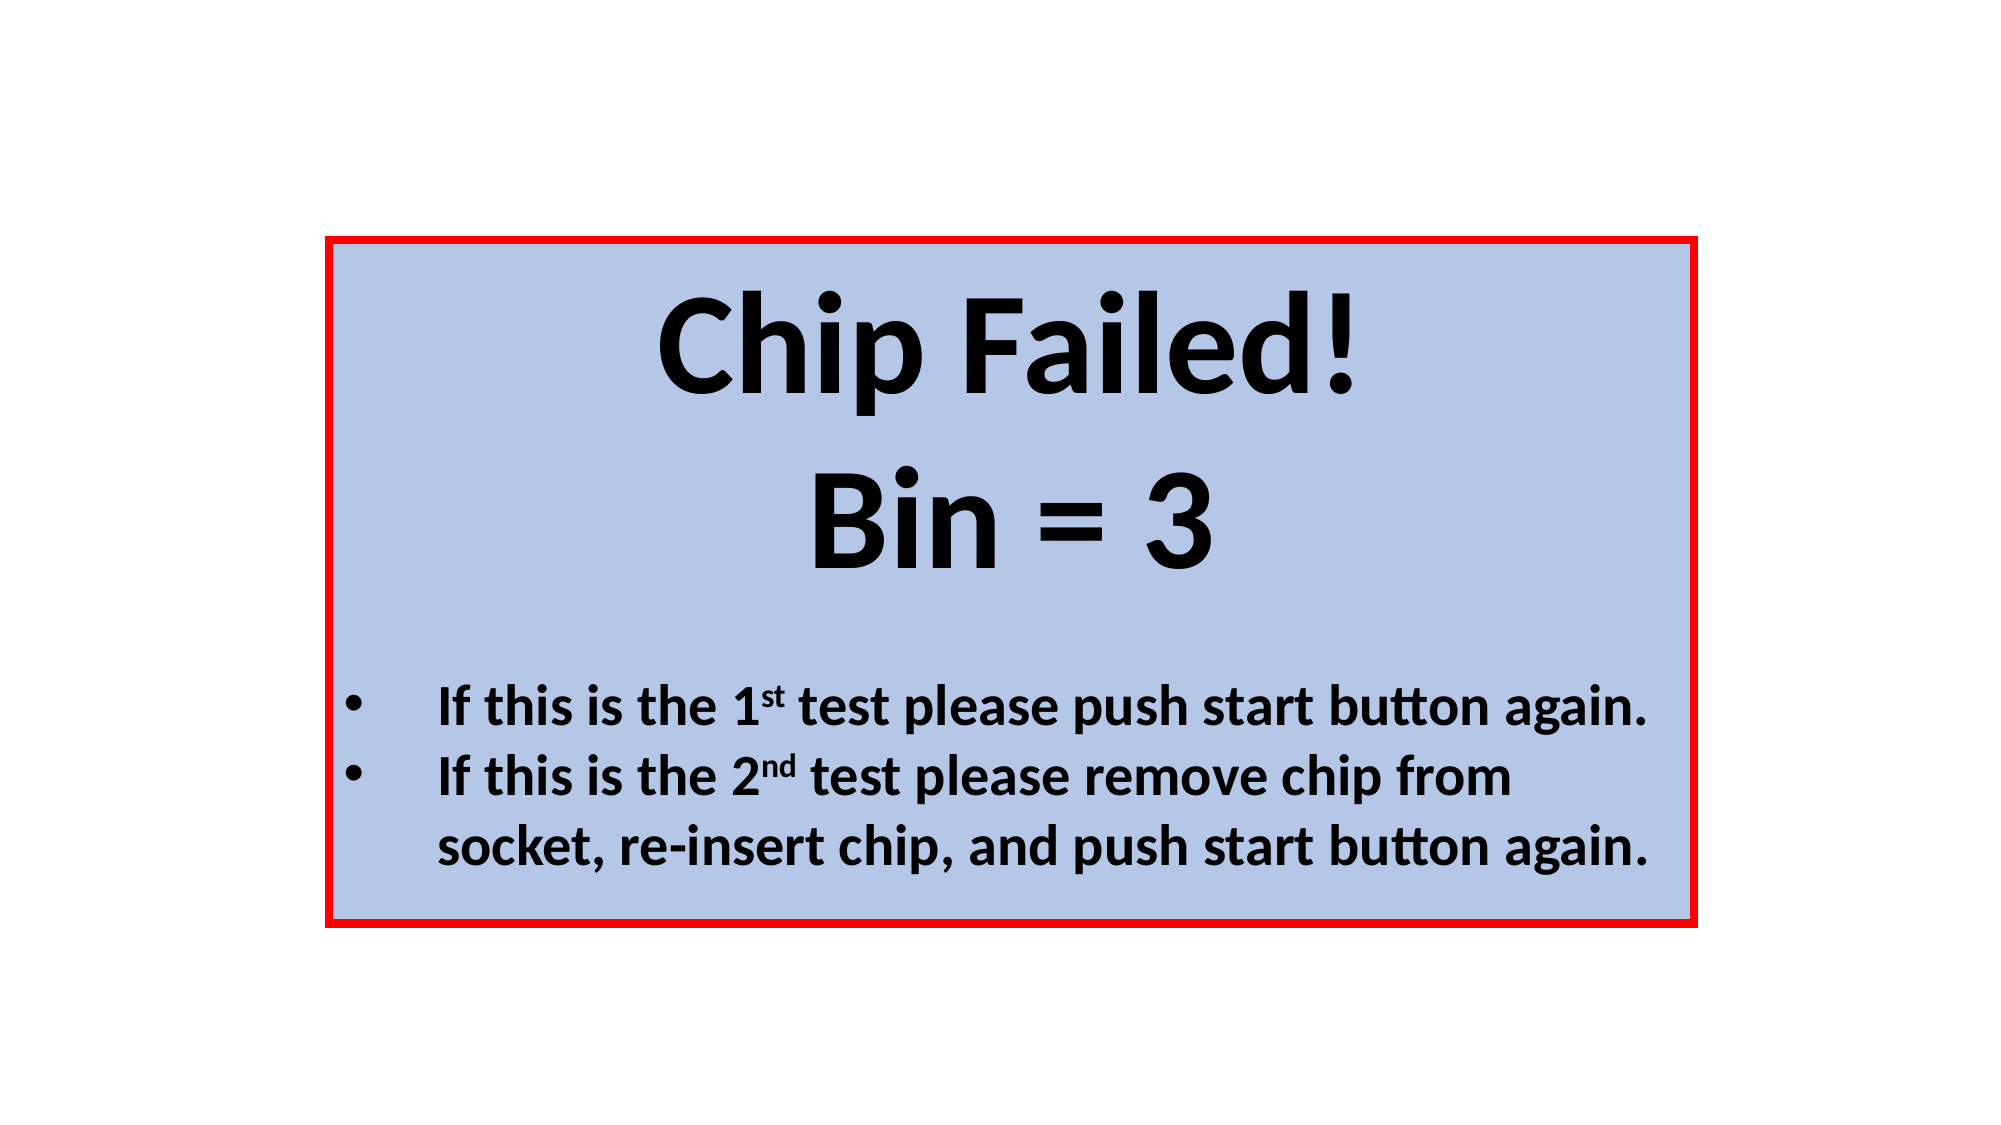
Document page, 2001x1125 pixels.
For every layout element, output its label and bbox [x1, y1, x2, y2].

text_box [328, 239, 1695, 924]
